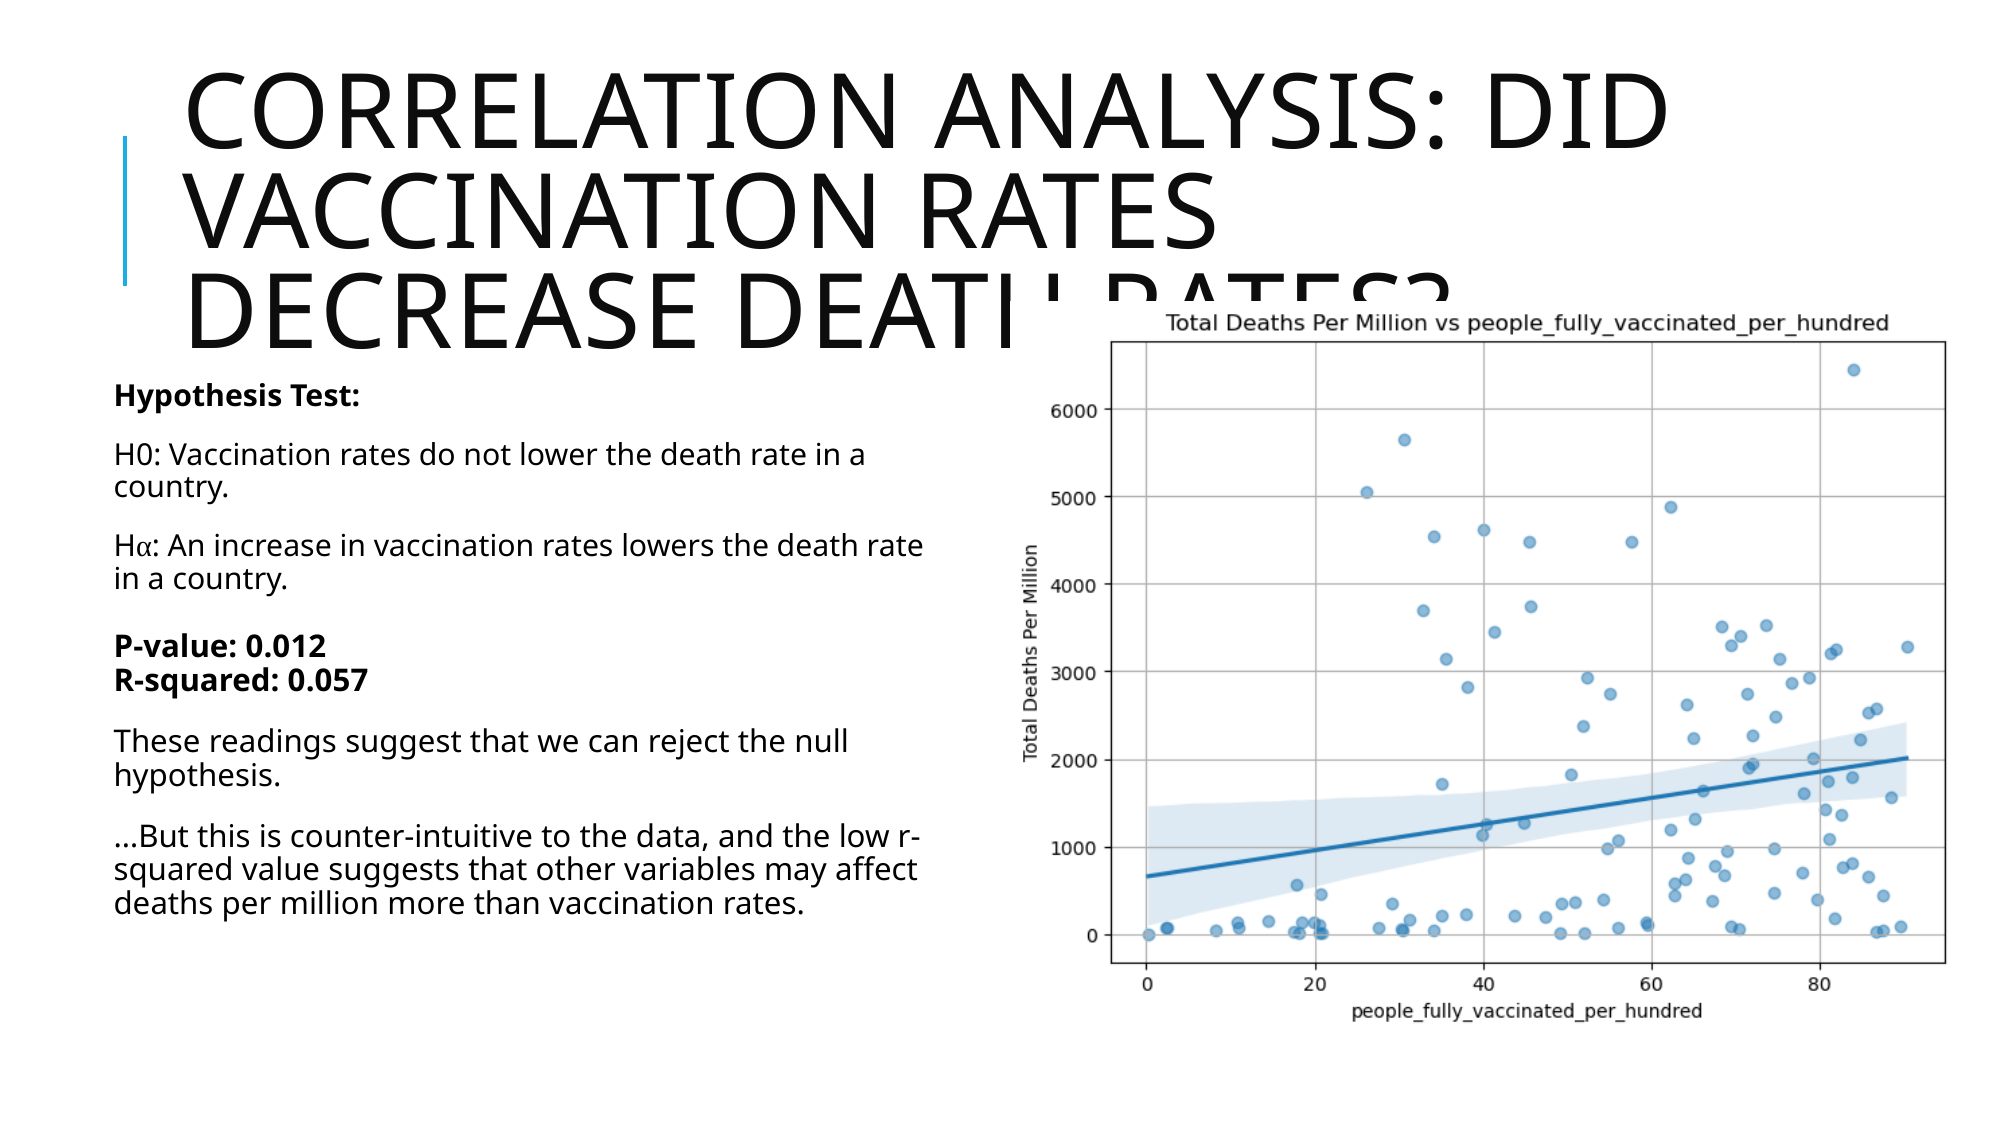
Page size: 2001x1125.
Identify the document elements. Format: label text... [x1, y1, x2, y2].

text_box P-value: 0.012 R-squared: 0.057 These readings suggest that we can reject the null hypothesis. …But this is counter-intuitive to the data, and the low r-squared value suggests that other variables may affect deaths per million more than vaccination rates. [106, 623, 966, 931]
list Hypothesis Test: H0: Vaccination rates do not lower the death rate in a country. Hα: An increase in vaccination rates lowers the death rate in a country. [106, 372, 966, 604]
title Correlation analysis: Did vaccination rates decrease death rates? [168, 96, 1763, 342]
picture [1010, 301, 1957, 1035]
